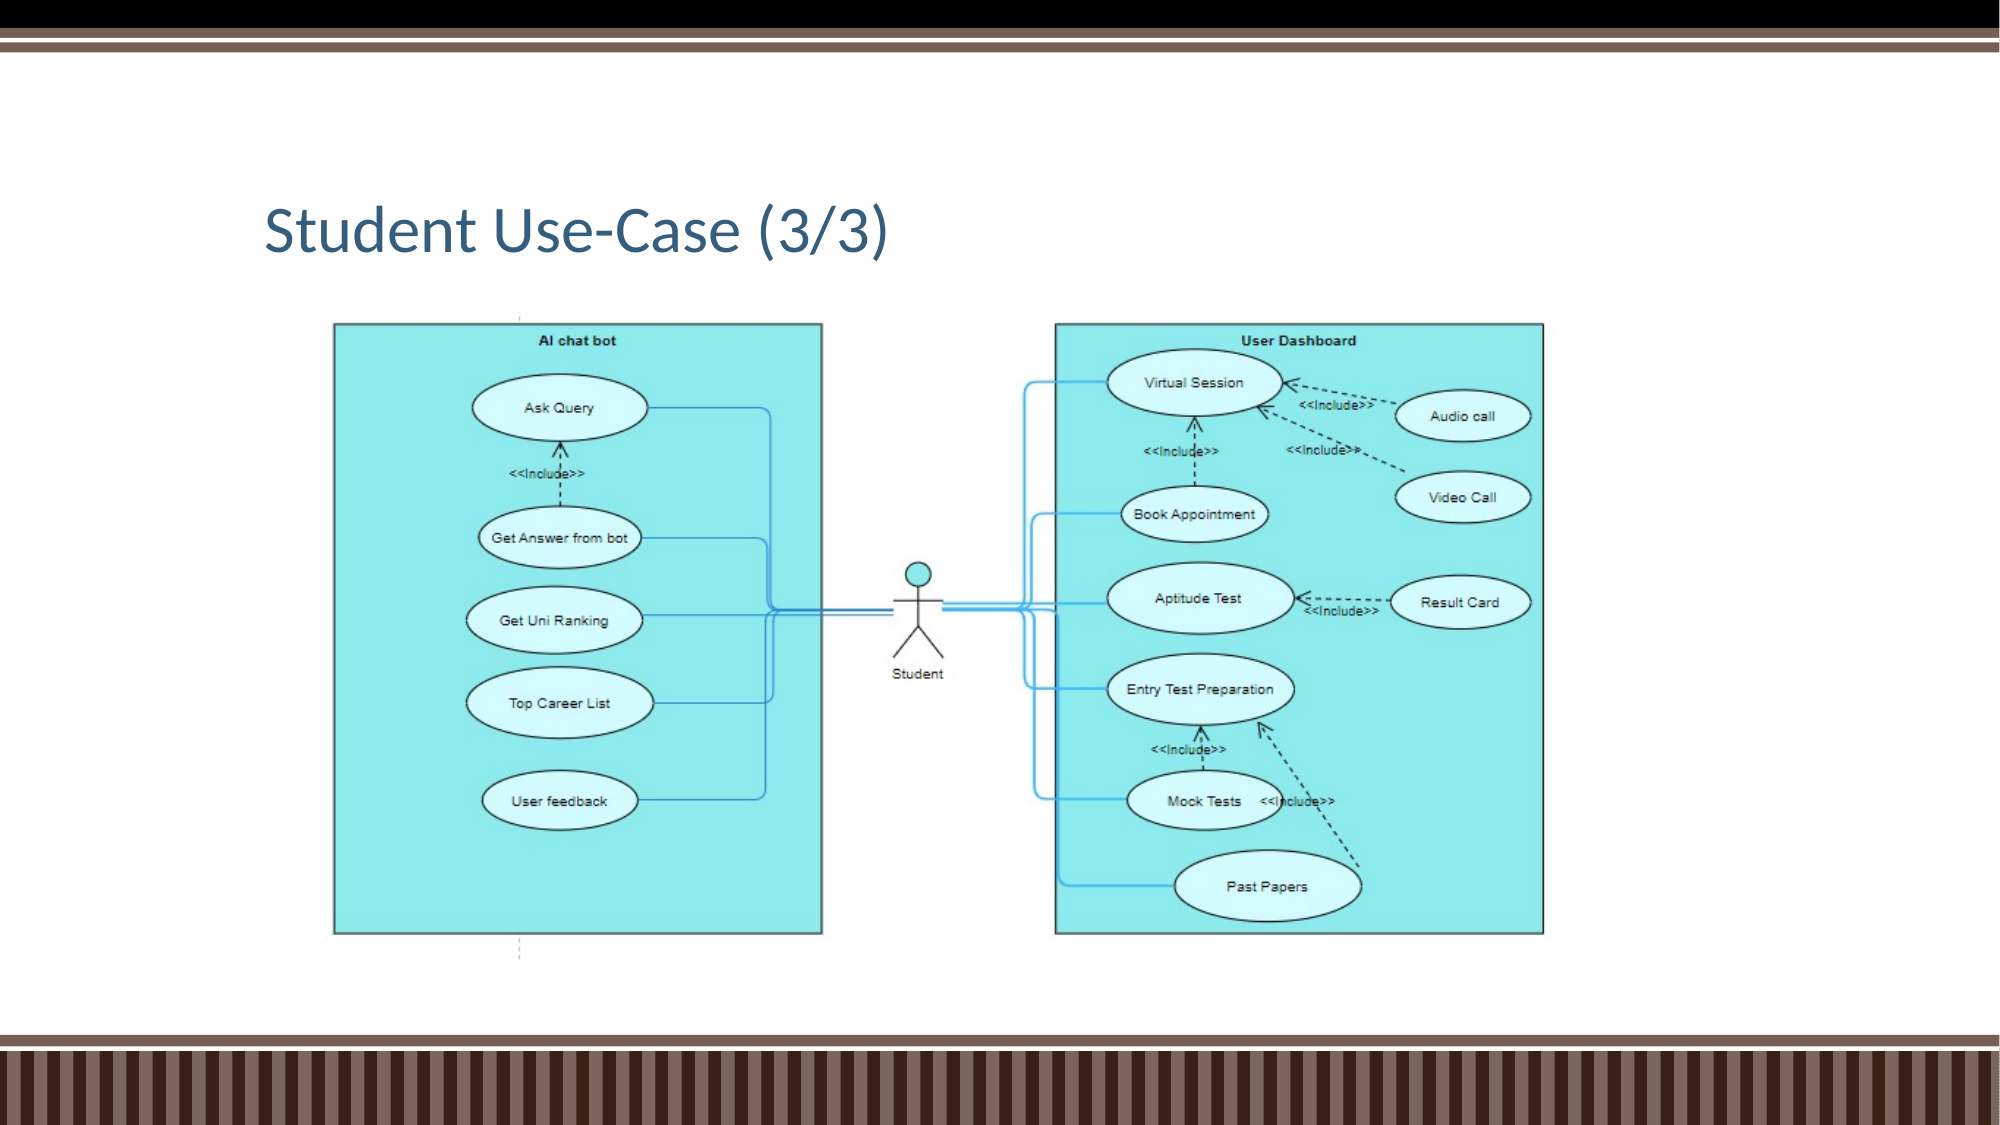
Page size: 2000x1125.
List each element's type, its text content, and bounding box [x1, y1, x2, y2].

title Student Use-Case (3/3) [249, 99, 1750, 275]
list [324, 312, 1575, 963]
